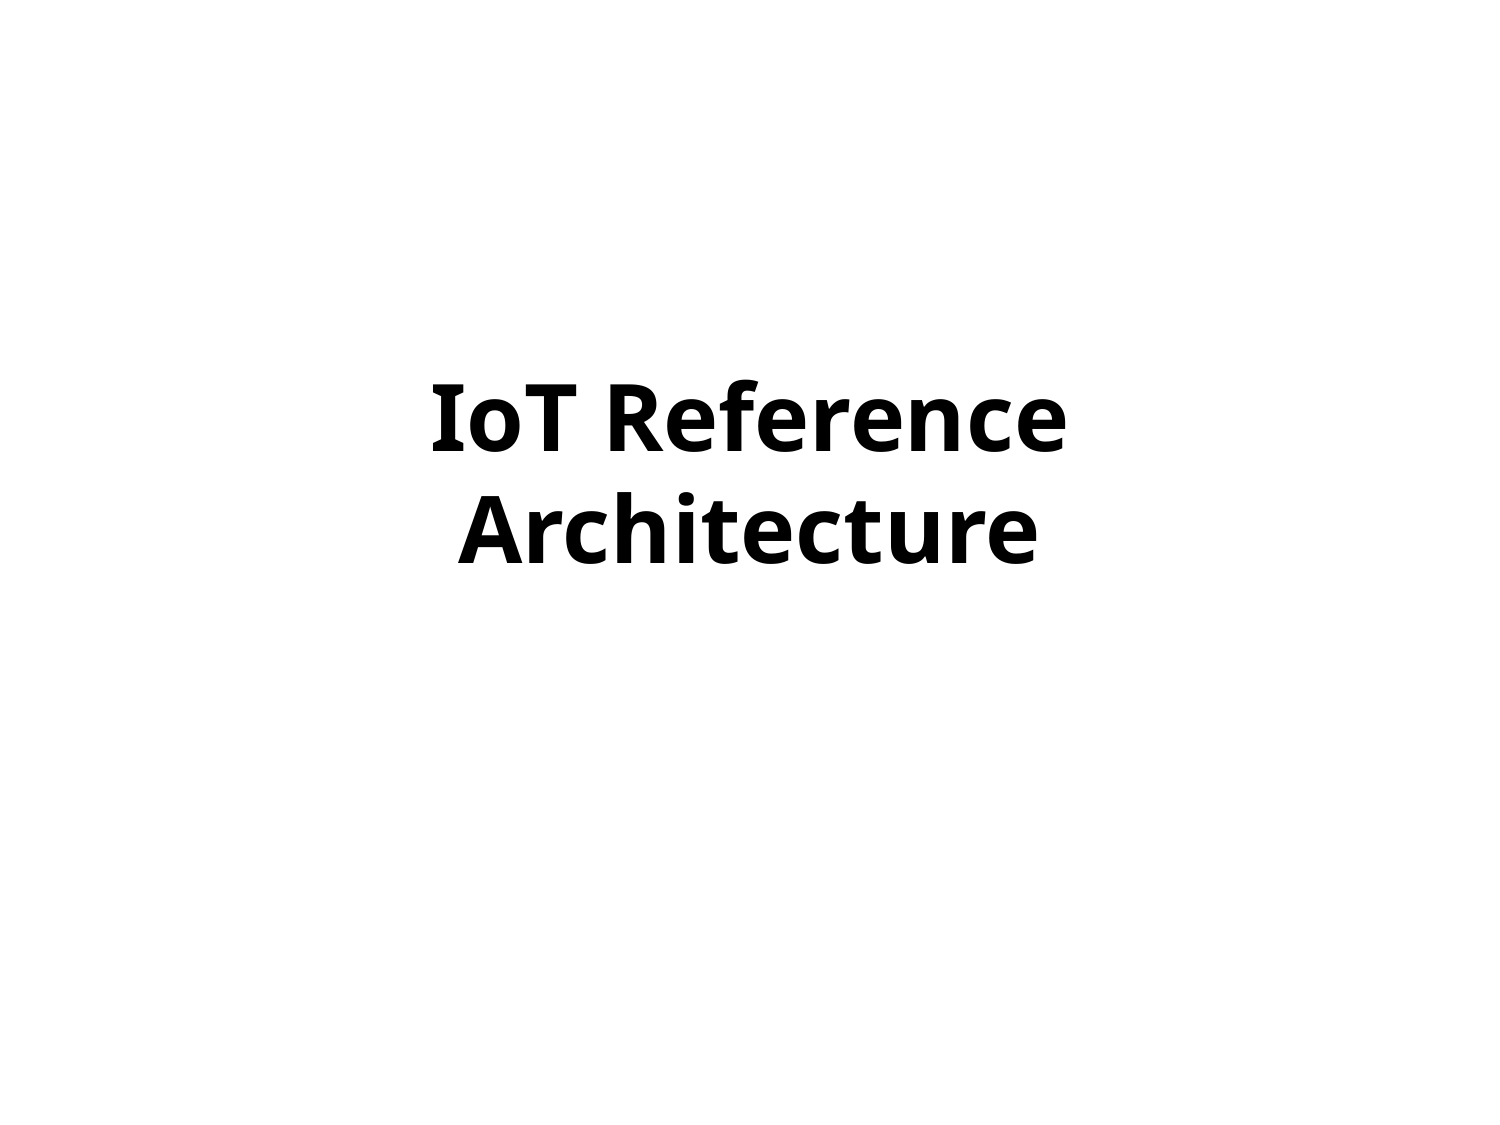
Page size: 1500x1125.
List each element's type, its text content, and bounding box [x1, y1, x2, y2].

title IoT Reference Architecture [112, 349, 1388, 591]
